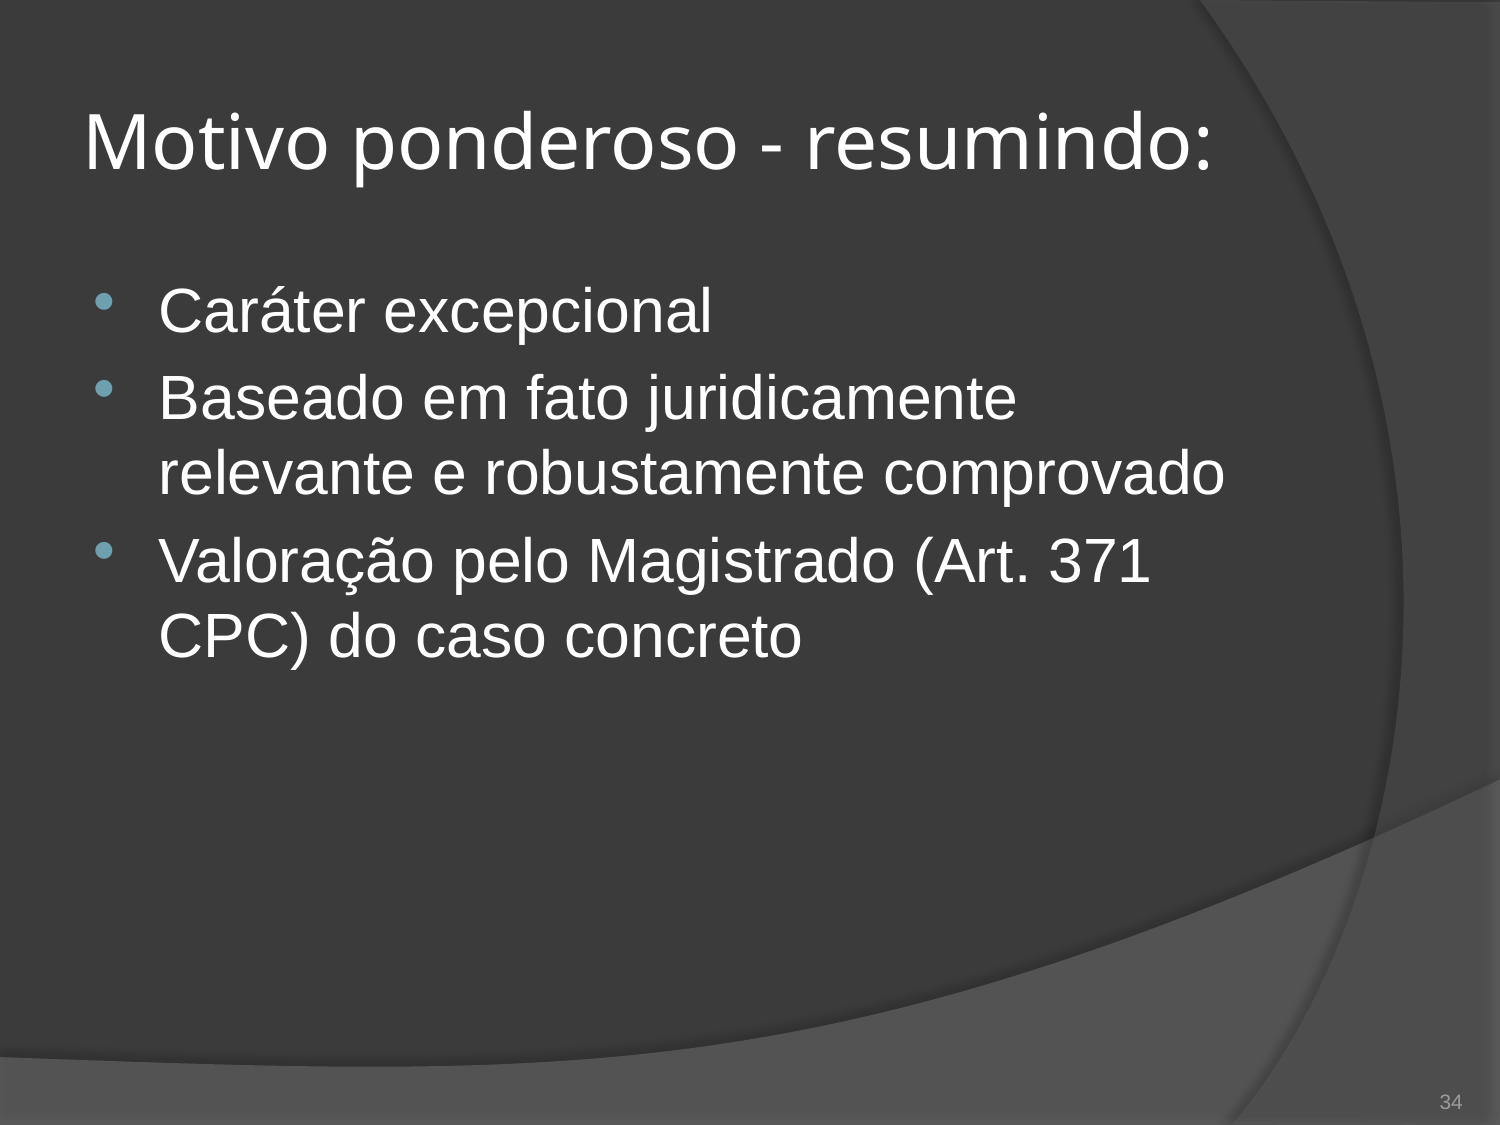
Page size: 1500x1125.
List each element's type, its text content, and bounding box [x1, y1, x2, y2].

list Caráter excepcional Baseado em fato juridicamente relevante e robustamente comprovado Valoração pelo Magistrado (Art. 371 CPC) do caso concreto [75, 262, 1300, 1005]
slide_number 34 [1337, 1053, 1463, 1114]
title Motivo ponderoso - resumindo: [75, 45, 1300, 233]
